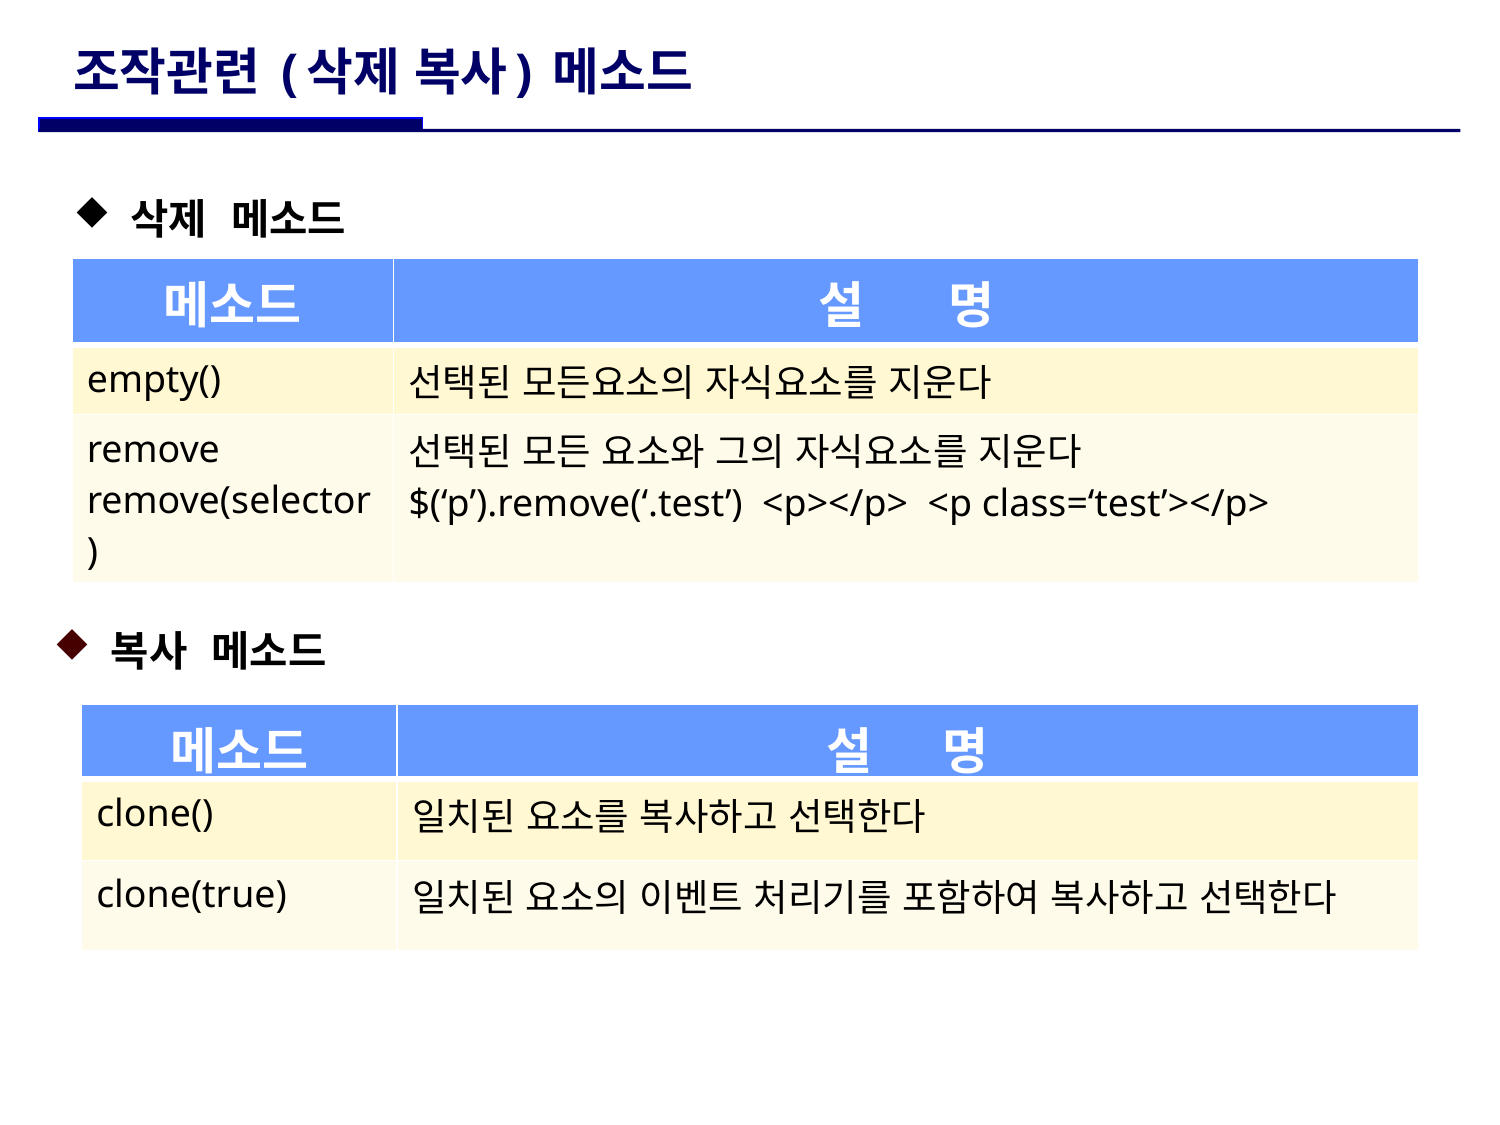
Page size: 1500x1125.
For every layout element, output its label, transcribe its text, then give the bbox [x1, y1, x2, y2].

table_cell clone() [82, 782, 396, 860]
table_cell empty() [73, 348, 393, 414]
list 복사 메소드 [38, 149, 1453, 1052]
table_header 메소드 [73, 259, 393, 342]
table_cell 선택된 모든요소의 자식요소를 지운다 [394, 348, 1418, 414]
table_header 설 명 [394, 259, 1418, 342]
table_header 설 명 [398, 705, 1418, 776]
table_cell clone(true) [82, 861, 396, 950]
title 조작관련 (삭제 복사) 메소드 [58, 31, 1077, 110]
table_cell remove remove(selector) [73, 415, 393, 582]
table_cell 선택된 모든 요소와 그의 자식요소를 지운다 $(‘p’).remove(‘.test’) <p></p> <p class=‘test’></p> [394, 415, 1418, 582]
table_header 메소드 [82, 705, 396, 776]
table_cell 일치된 요소의 이벤트 처리기를 포함하여 복사하고 선택한다 [398, 861, 1418, 950]
text_box 삭제 메소드 [58, 185, 563, 251]
table_cell 일치된 요소를 복사하고 선택한다 [398, 782, 1418, 860]
